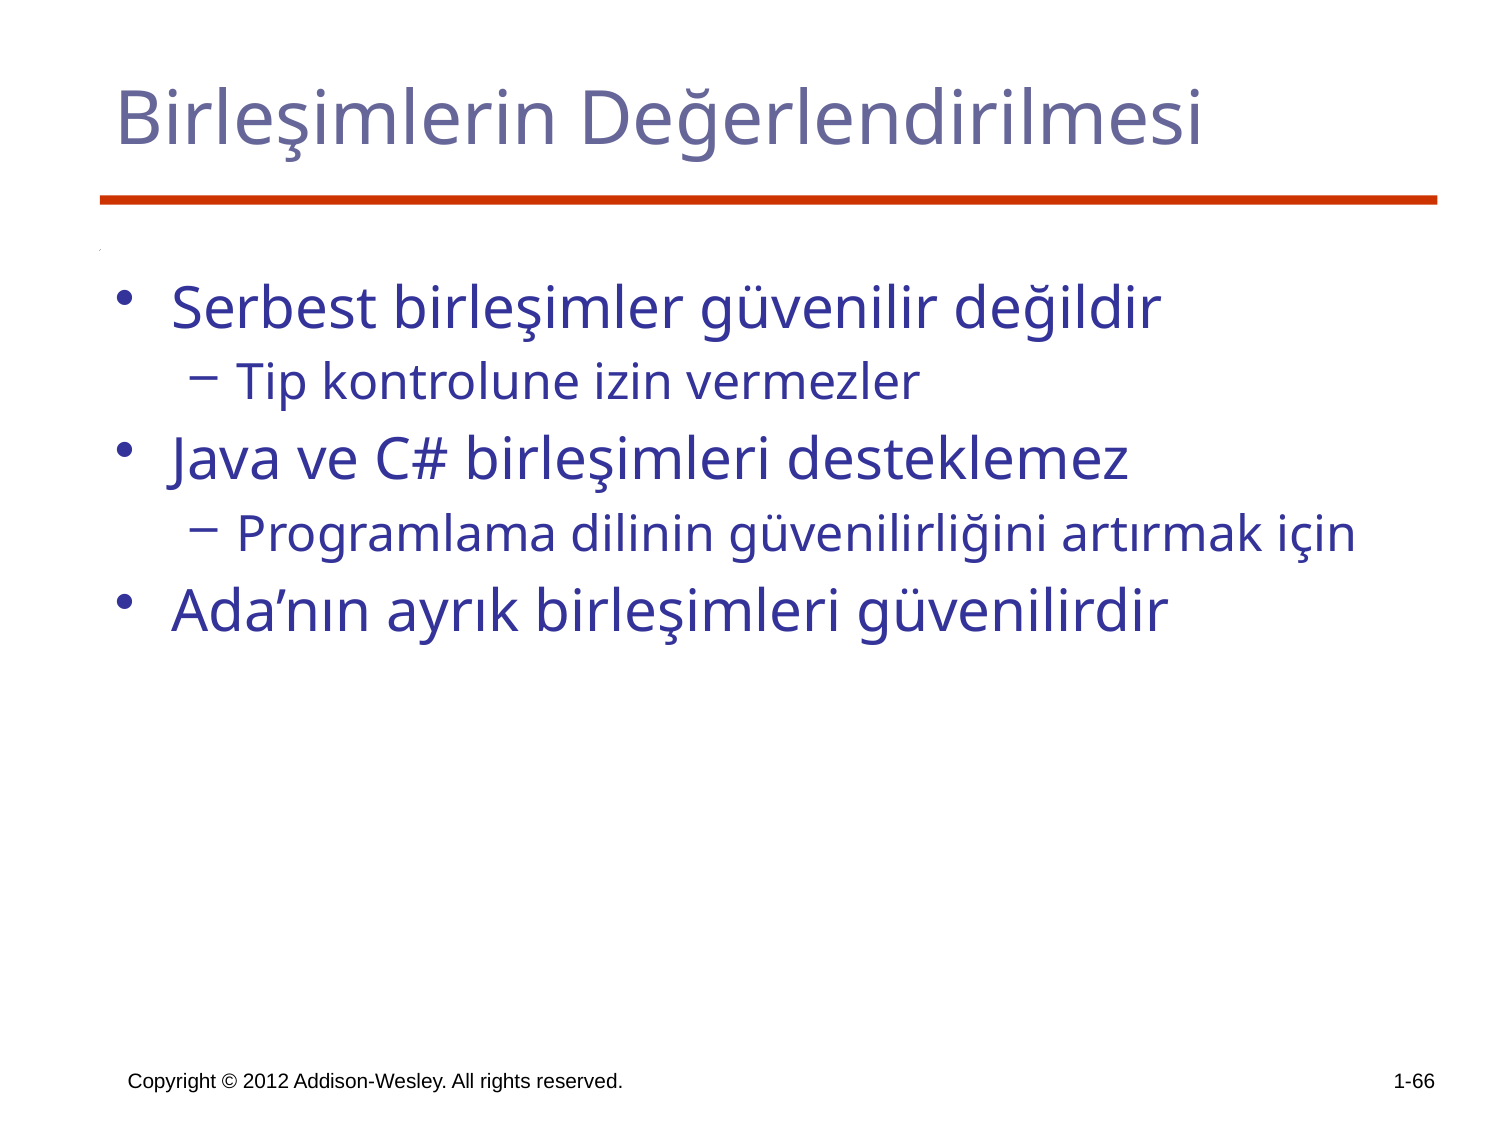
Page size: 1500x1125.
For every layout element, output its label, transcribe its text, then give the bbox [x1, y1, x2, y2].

title Birleşimlerin Değerlendirilmesi [99, 62, 1438, 250]
list Serbest birleşimler güvenilir değildir Tip kontrolune izin vermezler Java ve C# birleşimleri desteklemez Programlama dilinin güvenilirliğini artırmak için Ada’nın ayrık birleşimleri güvenilirdir [99, 262, 1438, 1013]
slide_number 1-66 [1137, 1024, 1451, 1101]
footer Copyright © 2012 Addison-Wesley. All rights reserved. [112, 1024, 801, 1101]
